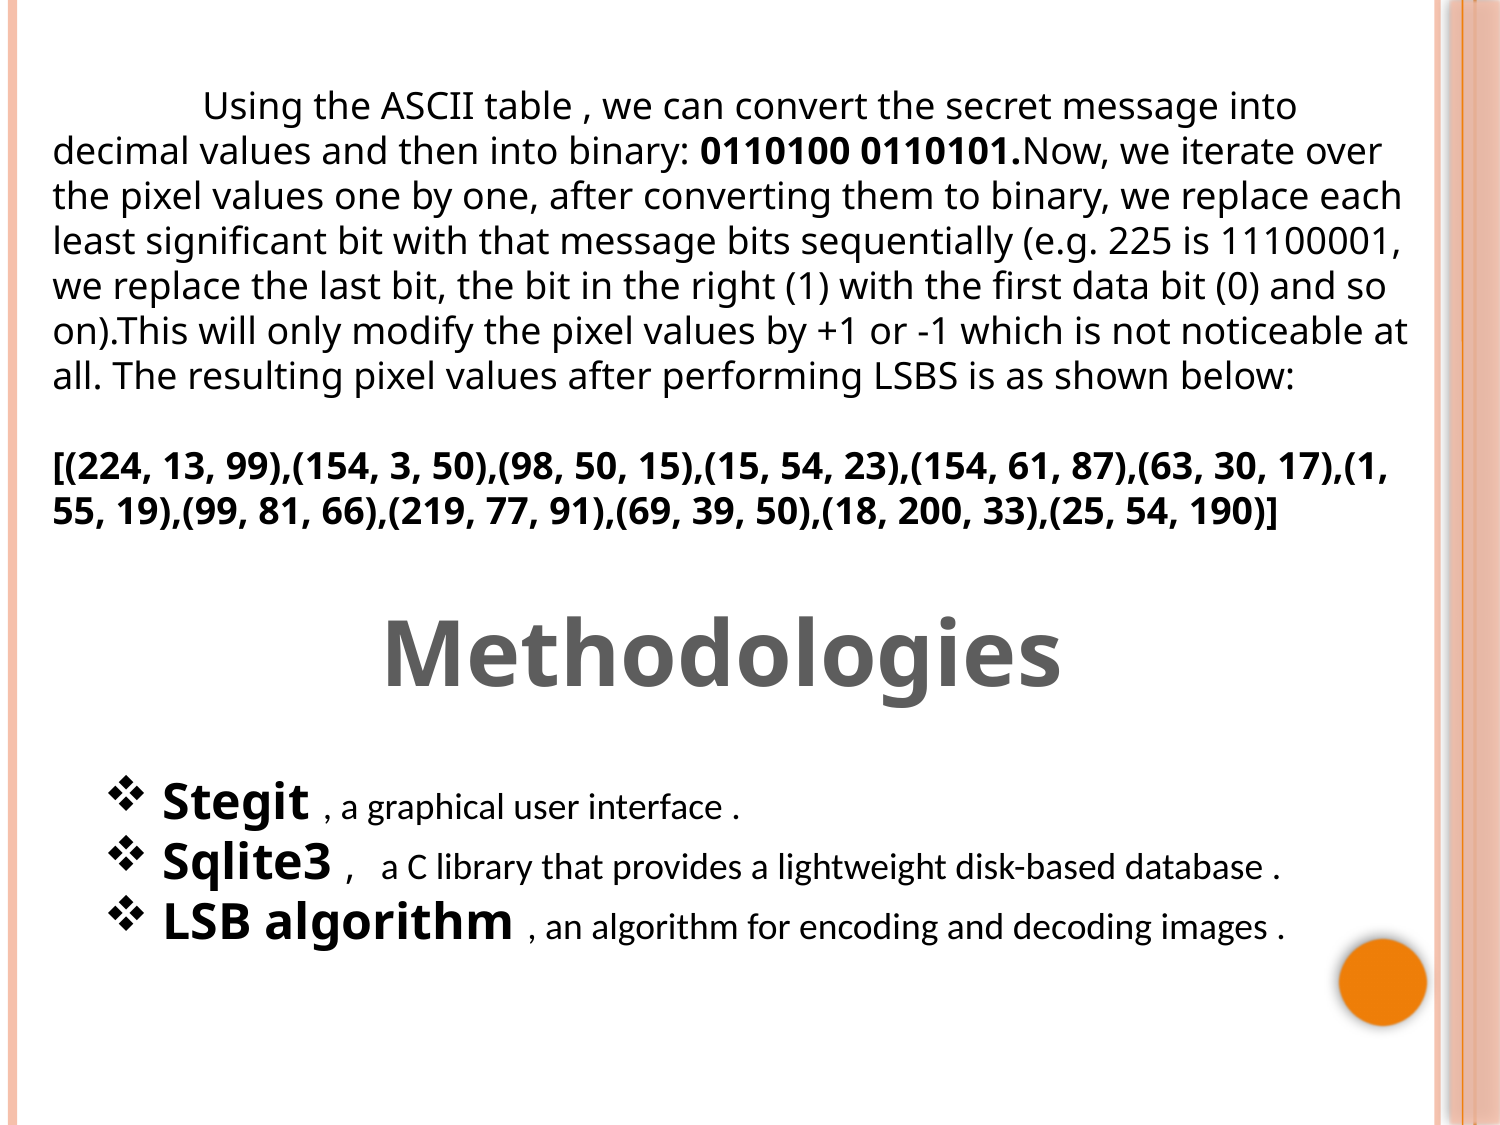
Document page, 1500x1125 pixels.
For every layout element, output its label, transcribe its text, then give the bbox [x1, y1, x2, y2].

text_box Methodologies [365, 587, 1078, 713]
text_box Using the ASCII table , we can convert the secret message into decimal values and then into binary: 0110100 0110101.Now, we iterate over the pixel values one by one, after converting them to binary, we replace each least significant bit with that message bits sequentially (e.g. 225 is 11100001, we replace the last bit, the bit in the right (1) with the first data bit (0) and so on).This will only modify the pixel values by +1 or -1 which is not noticeable at all. The resulting pixel values after performing LSBS is as shown below: [(224, 13, 99),(154, 3, 50),(98, 50, 15),(15, 54, 23),(154, 61, 87),(63, 30, 17),(1, 55, 19),(99, 81, 66),(219, 77, 91),(69, 39, 50),(18, 200, 33),(25, 54, 190)] [37, 74, 1438, 540]
text_box Stegit , a graphical user interface . Sqlite3 , a C library that provides a lightweight disk-based database . LSB algorithm , an algorithm for encoding and decoding images . [88, 762, 1302, 958]
